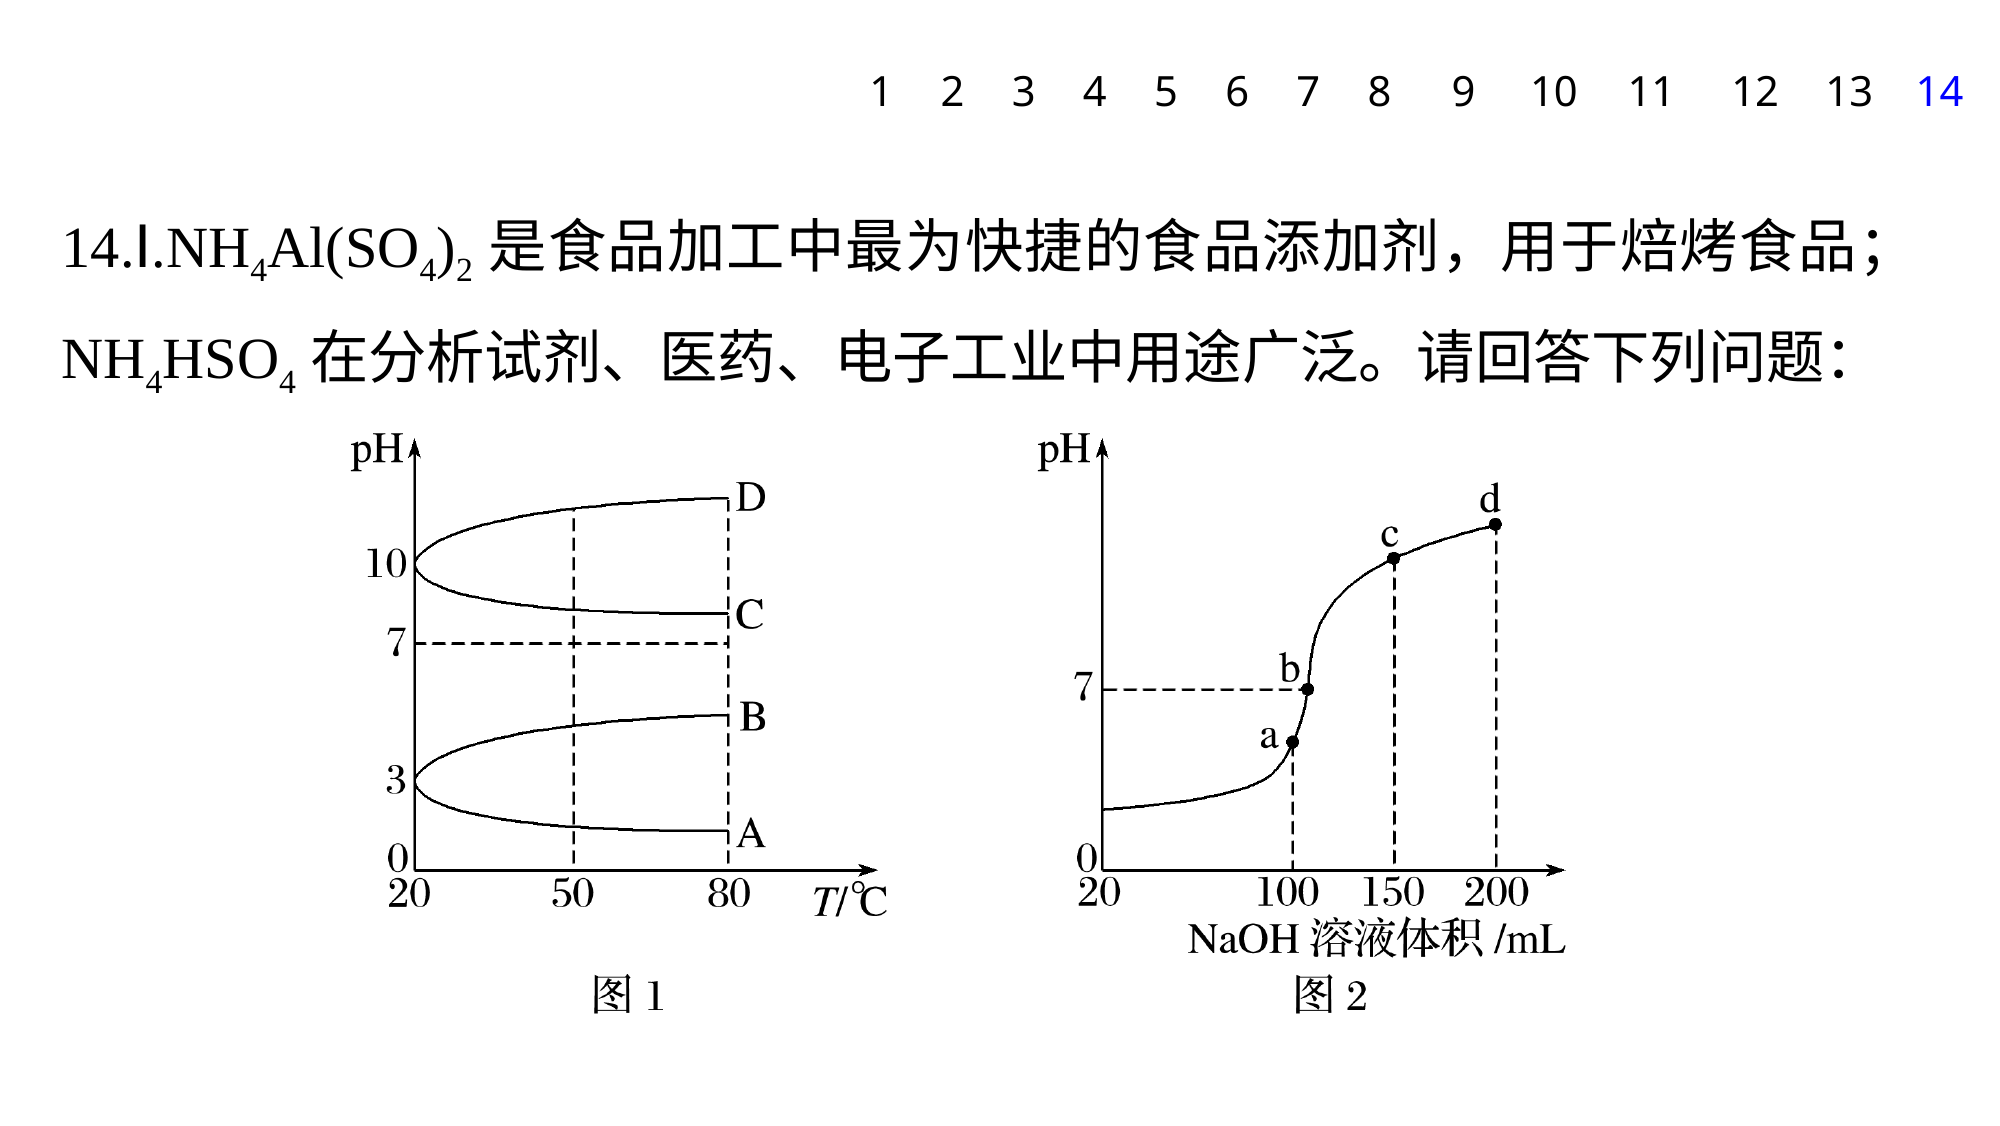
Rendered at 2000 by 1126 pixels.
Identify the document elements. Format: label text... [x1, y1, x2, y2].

text_box 2 [925, 42, 985, 137]
picture [346, 406, 1567, 1024]
text_box 9 [1423, 42, 1496, 137]
text_box 12 [1707, 42, 1800, 137]
text_box 4 [1067, 42, 1127, 137]
text_box 1 [854, 42, 914, 137]
text_box 14 [1905, 42, 1984, 137]
text_box 14.Ⅰ.NH4Al(SO4)2是食品加工中最为快捷的食品添加剂，用于焙烤食品；NH4HSO4在分析试剂、医药、电子工业中用途广泛。请回答下列问题： [46, 169, 1946, 408]
text_box 5 [1139, 42, 1199, 137]
text_box 3 [996, 42, 1056, 137]
text_box 6 [1210, 42, 1270, 137]
text_box 11 [1610, 42, 1696, 137]
text_box 13 [1811, 42, 1894, 137]
text_box 10 [1507, 42, 1599, 137]
text_box 8 [1352, 42, 1412, 137]
text_box 7 [1281, 42, 1341, 137]
